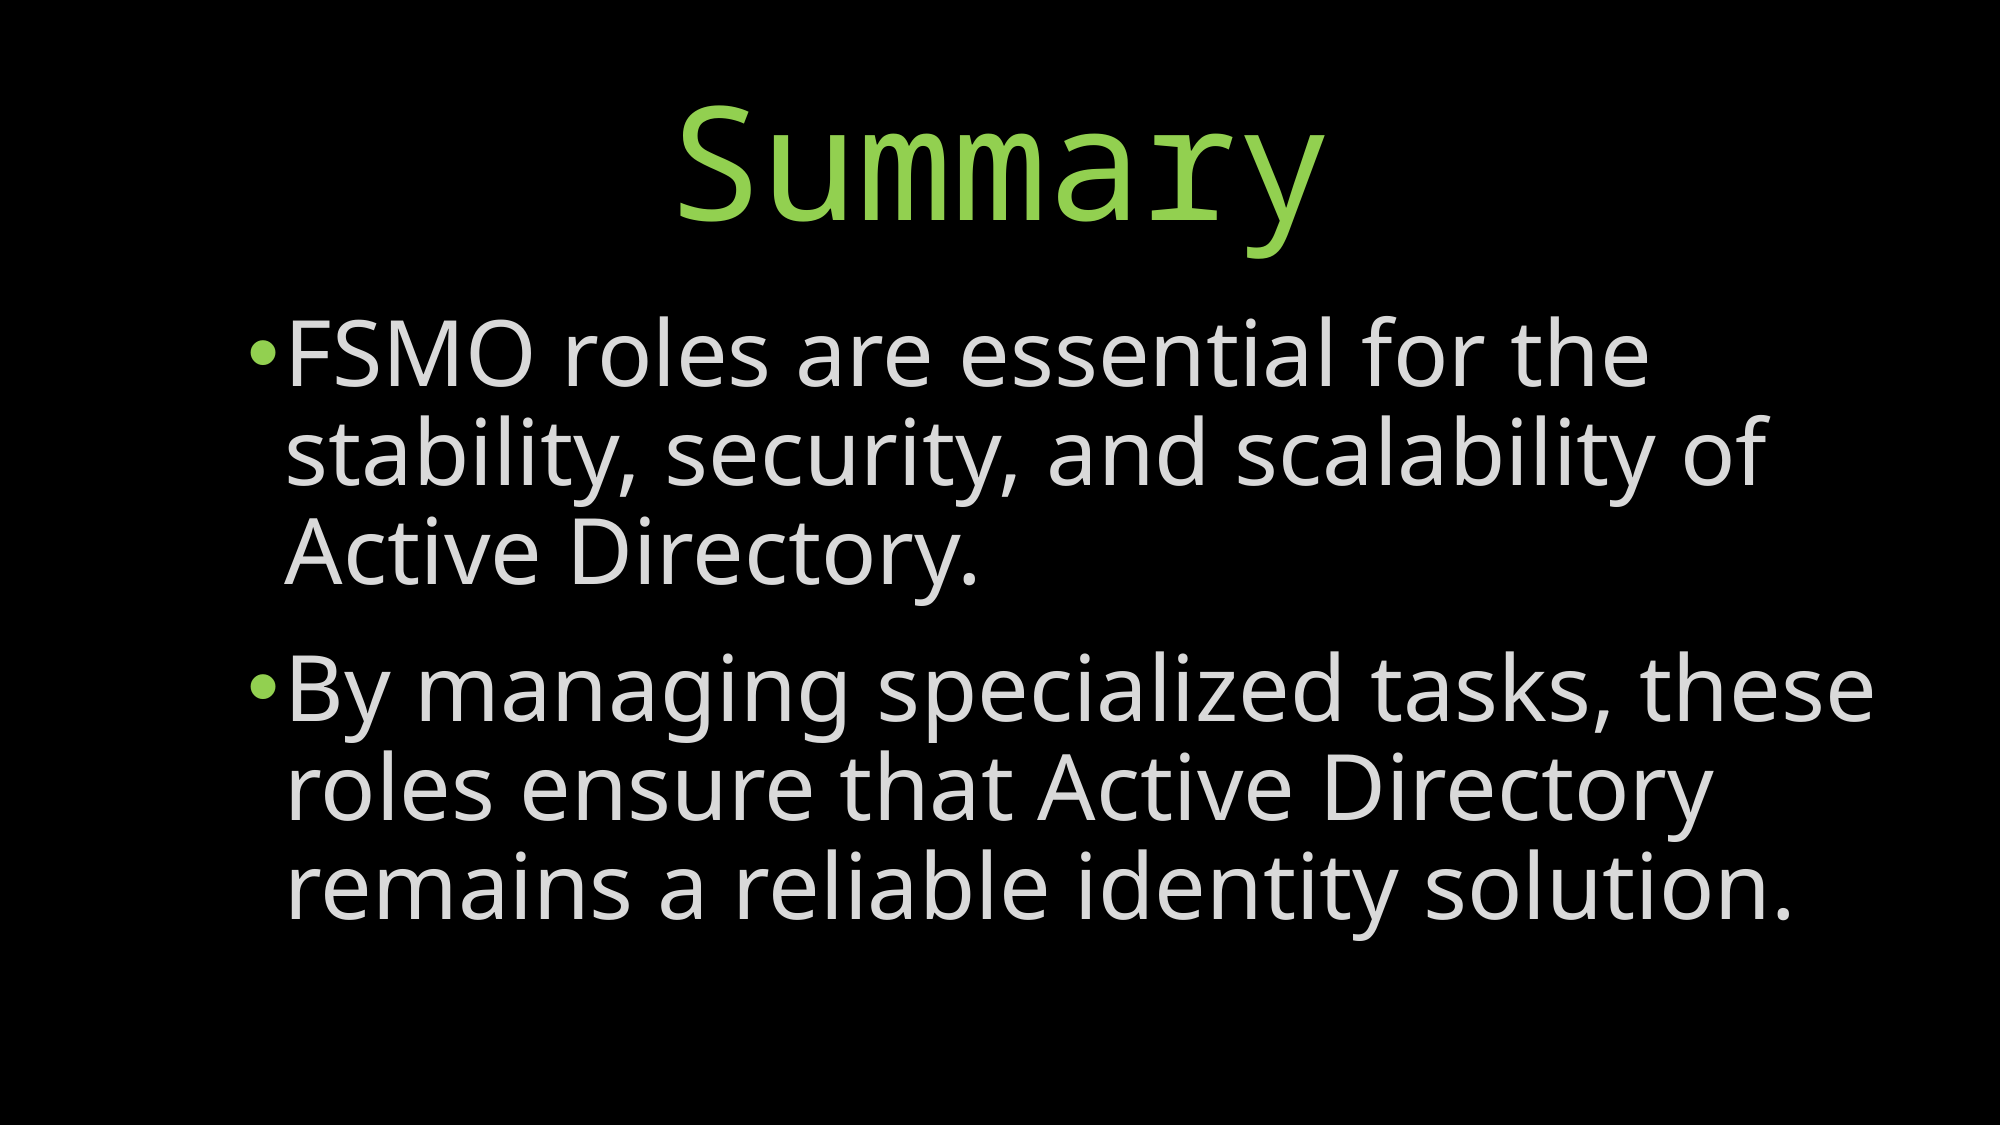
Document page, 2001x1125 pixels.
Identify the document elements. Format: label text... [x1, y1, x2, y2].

title Summary [249, 75, 1750, 263]
list FSMO roles are essential for the stability, security, and scalability of Active Directory. By managing specialized tasks, these roles ensure that Active Directory remains a reliable identity solution. [232, 299, 1922, 1000]
